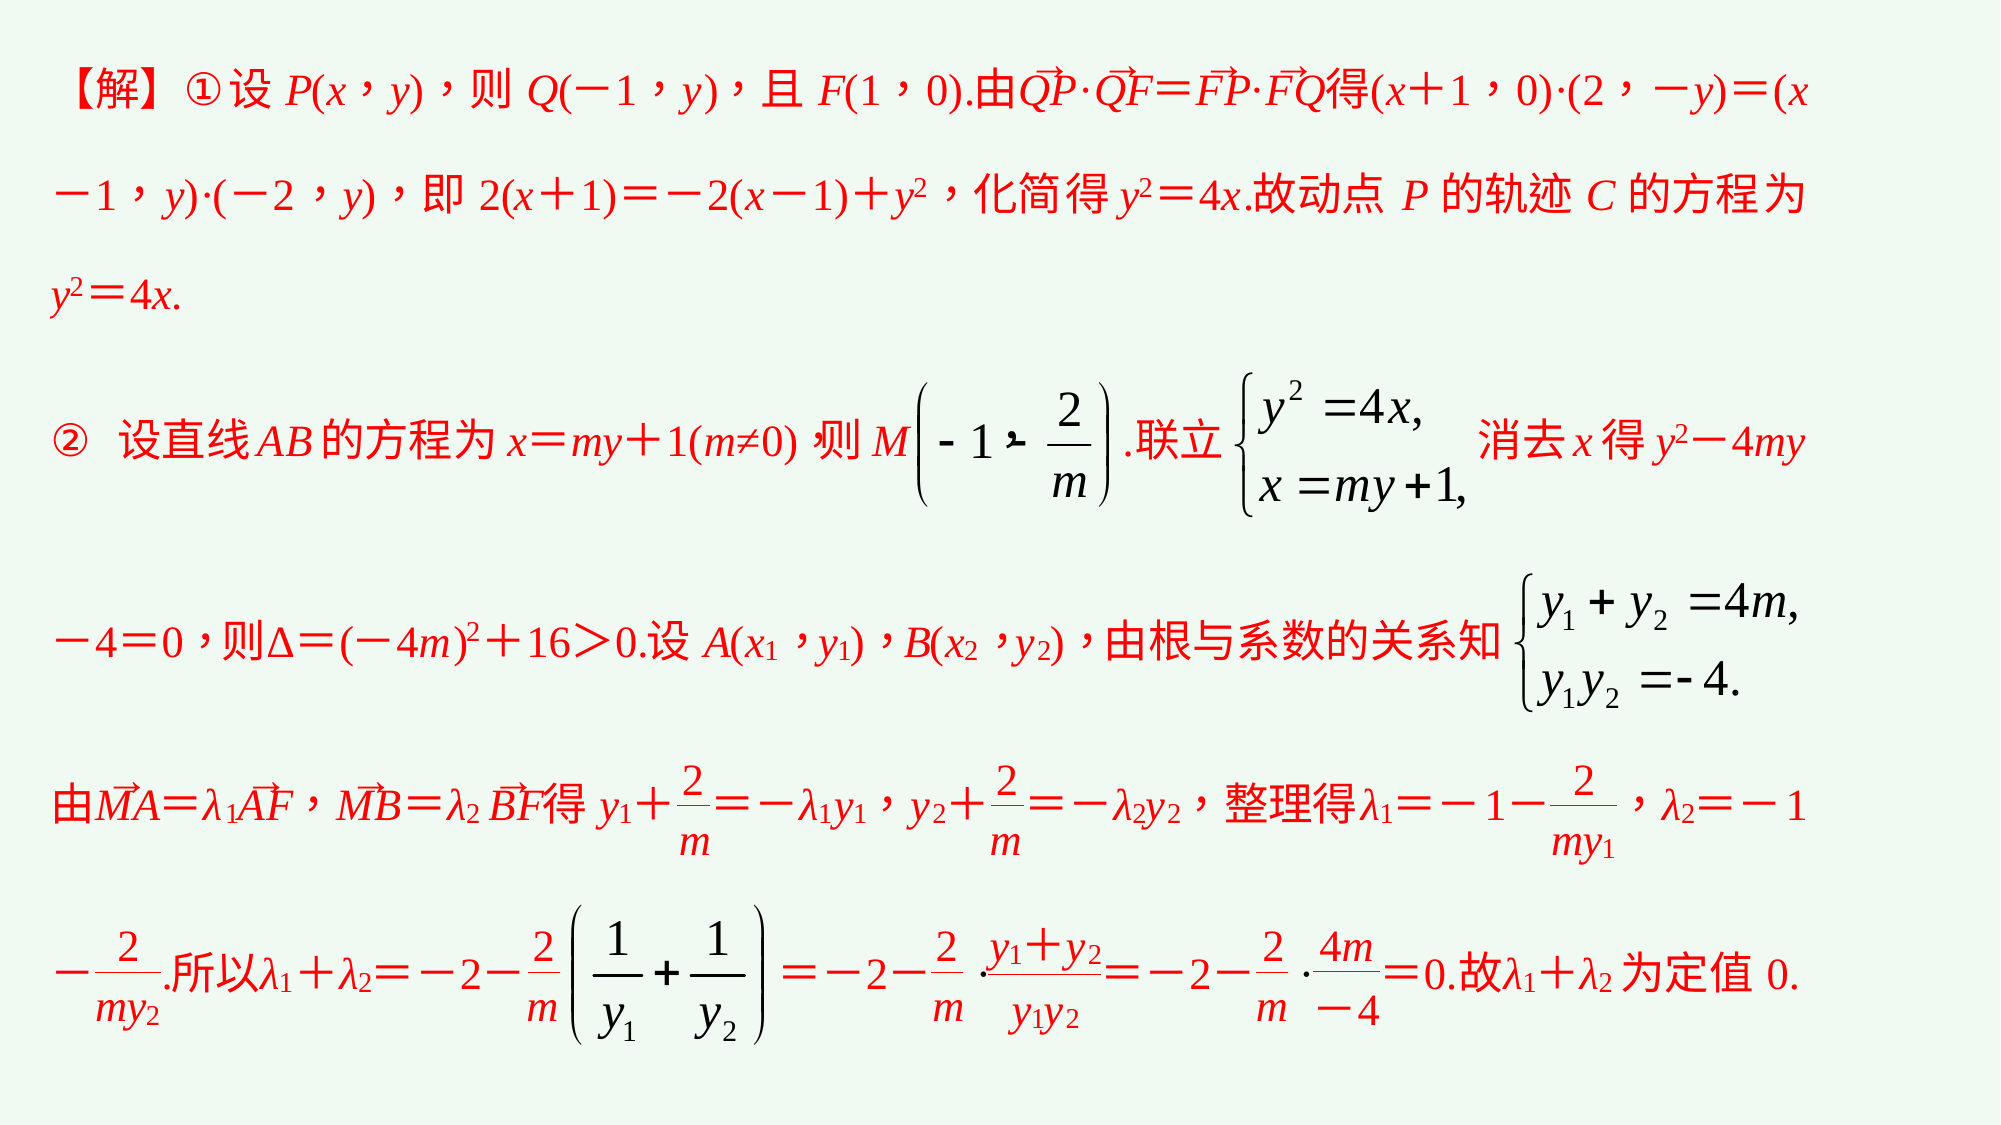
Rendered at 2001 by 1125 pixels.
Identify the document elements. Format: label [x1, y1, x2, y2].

text_box [50, 12, 1808, 1125]
